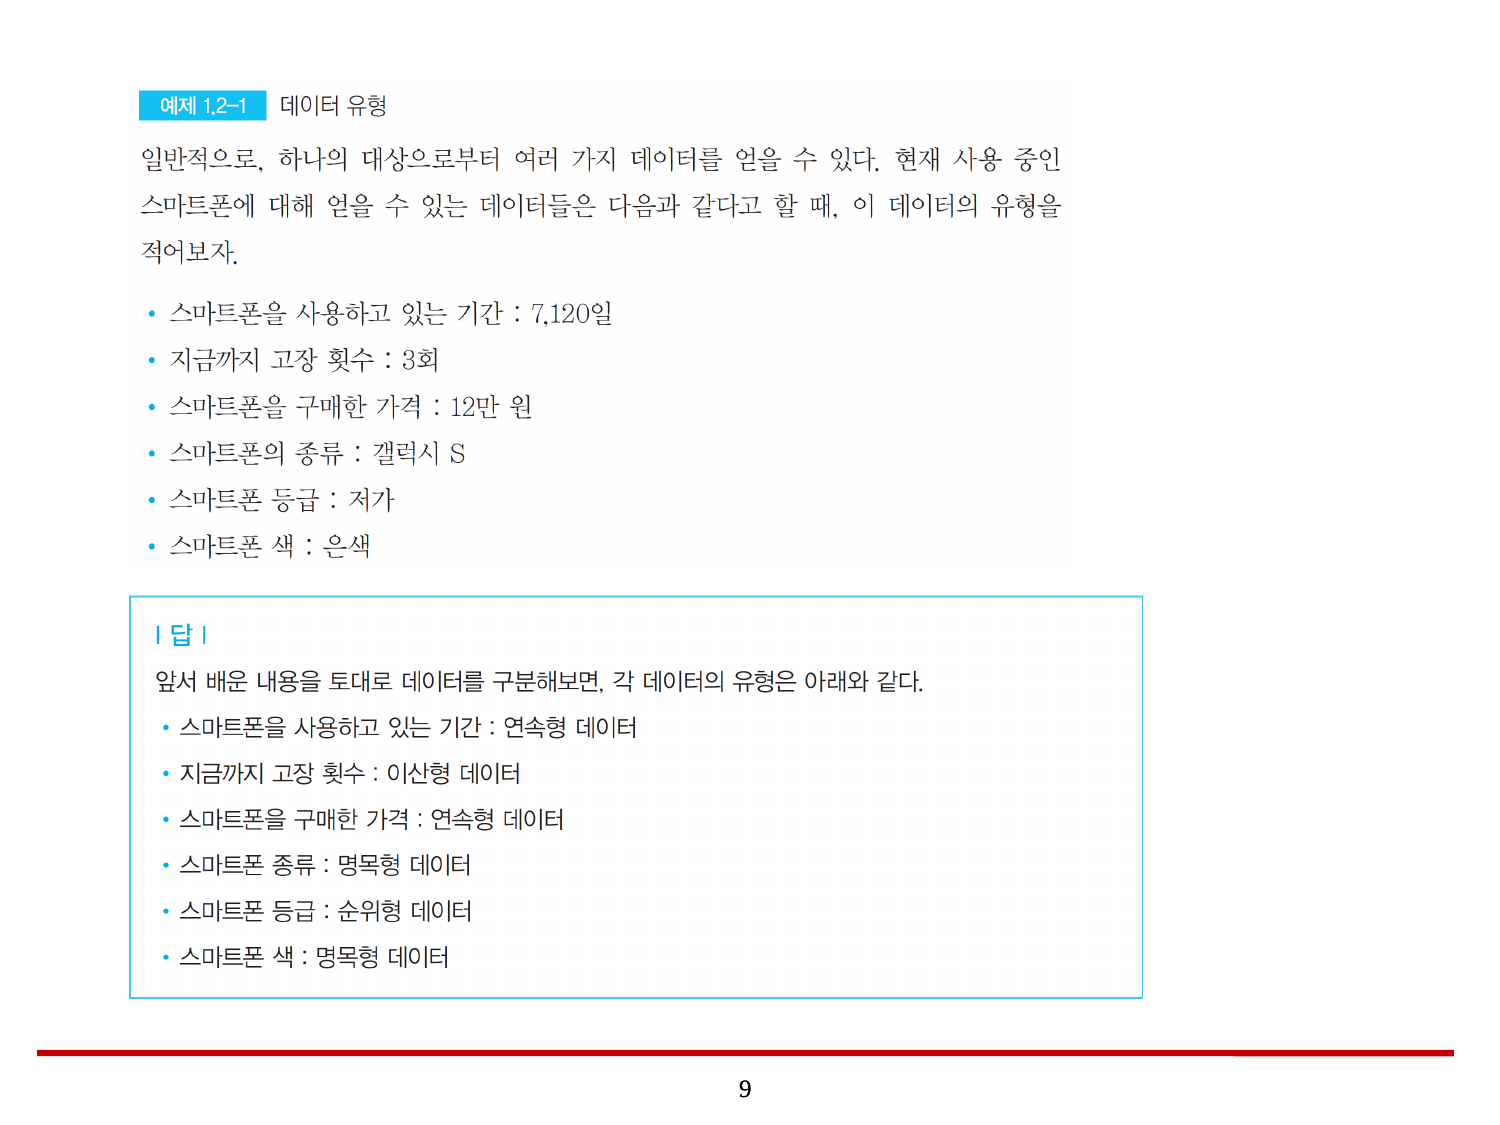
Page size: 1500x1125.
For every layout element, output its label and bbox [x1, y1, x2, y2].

picture [128, 595, 1143, 1003]
picture [128, 81, 1071, 566]
